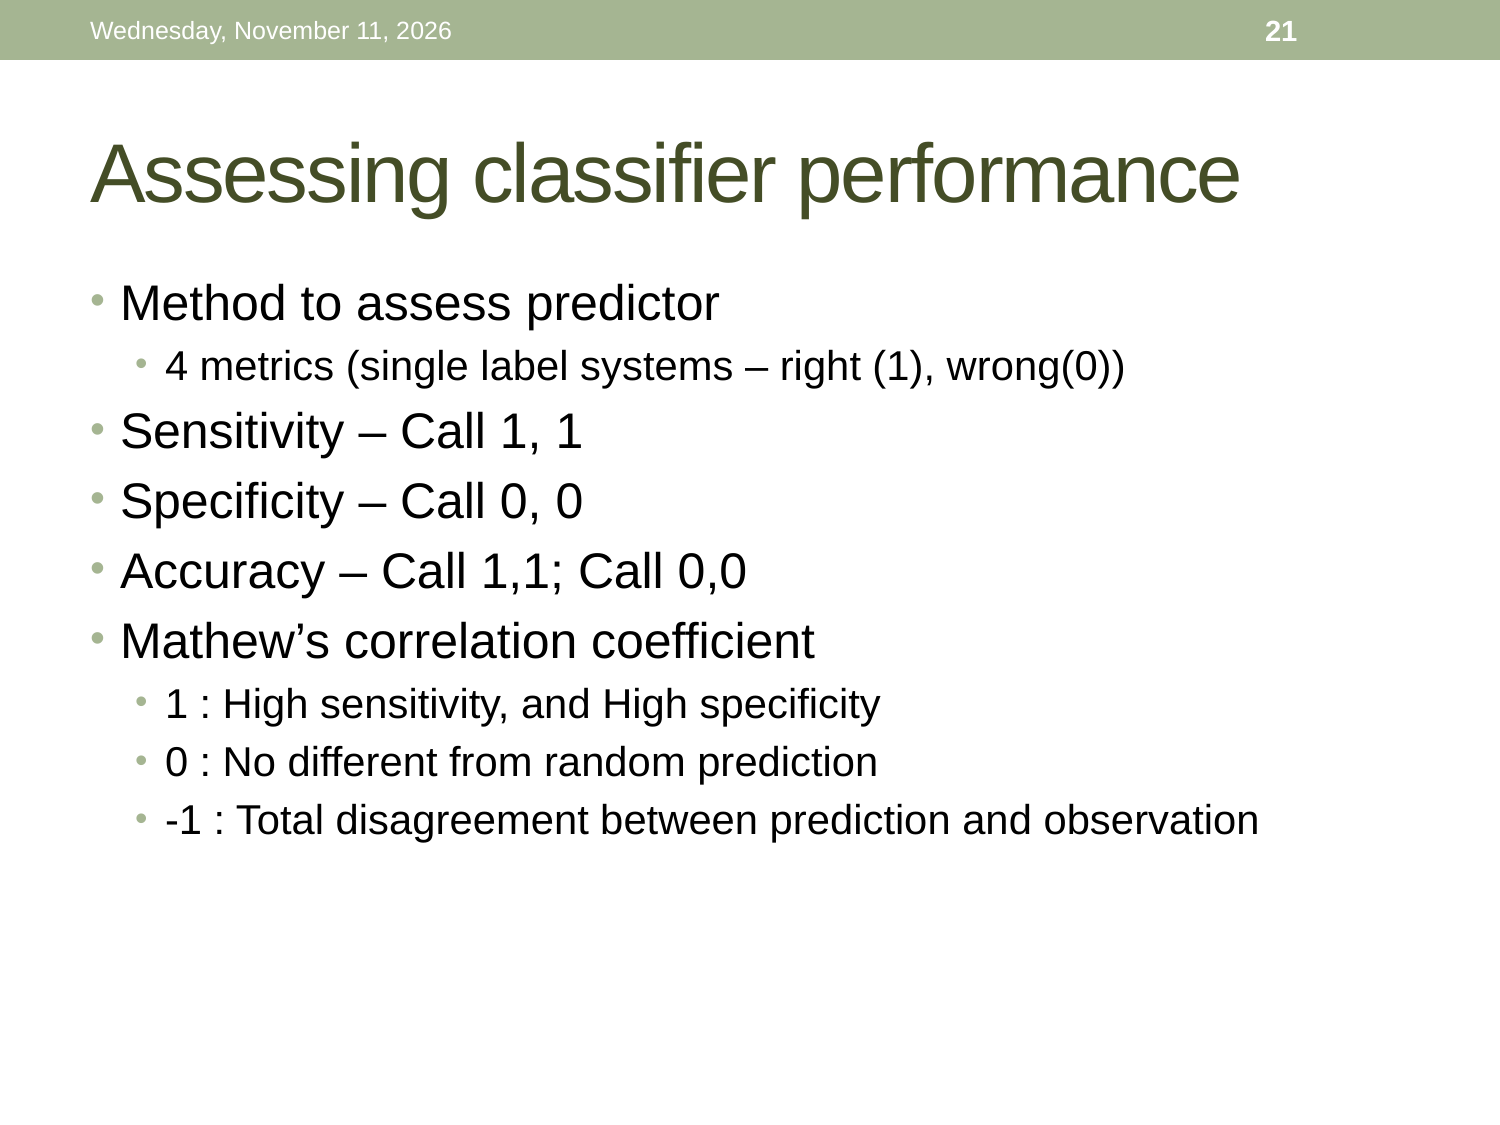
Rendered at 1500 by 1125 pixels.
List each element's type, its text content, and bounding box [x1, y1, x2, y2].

slide_number 21 [1250, 3, 1425, 57]
title Assessing classifier performance [75, 87, 1425, 250]
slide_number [75, 3, 550, 57]
list Method to assess predictor 4 metrics (single label systems – right (1), wrong(0)) Sensitivity – Call 1, 1 Specificity – Call 0, 0 Accuracy – Call 1,1; Call 0,0 Mathew’s correlation coefficient 1 : High sensitivity, and High specificity 0 : No different from random prediction -1 : Total disagreement between prediction and observation [75, 262, 1425, 1063]
